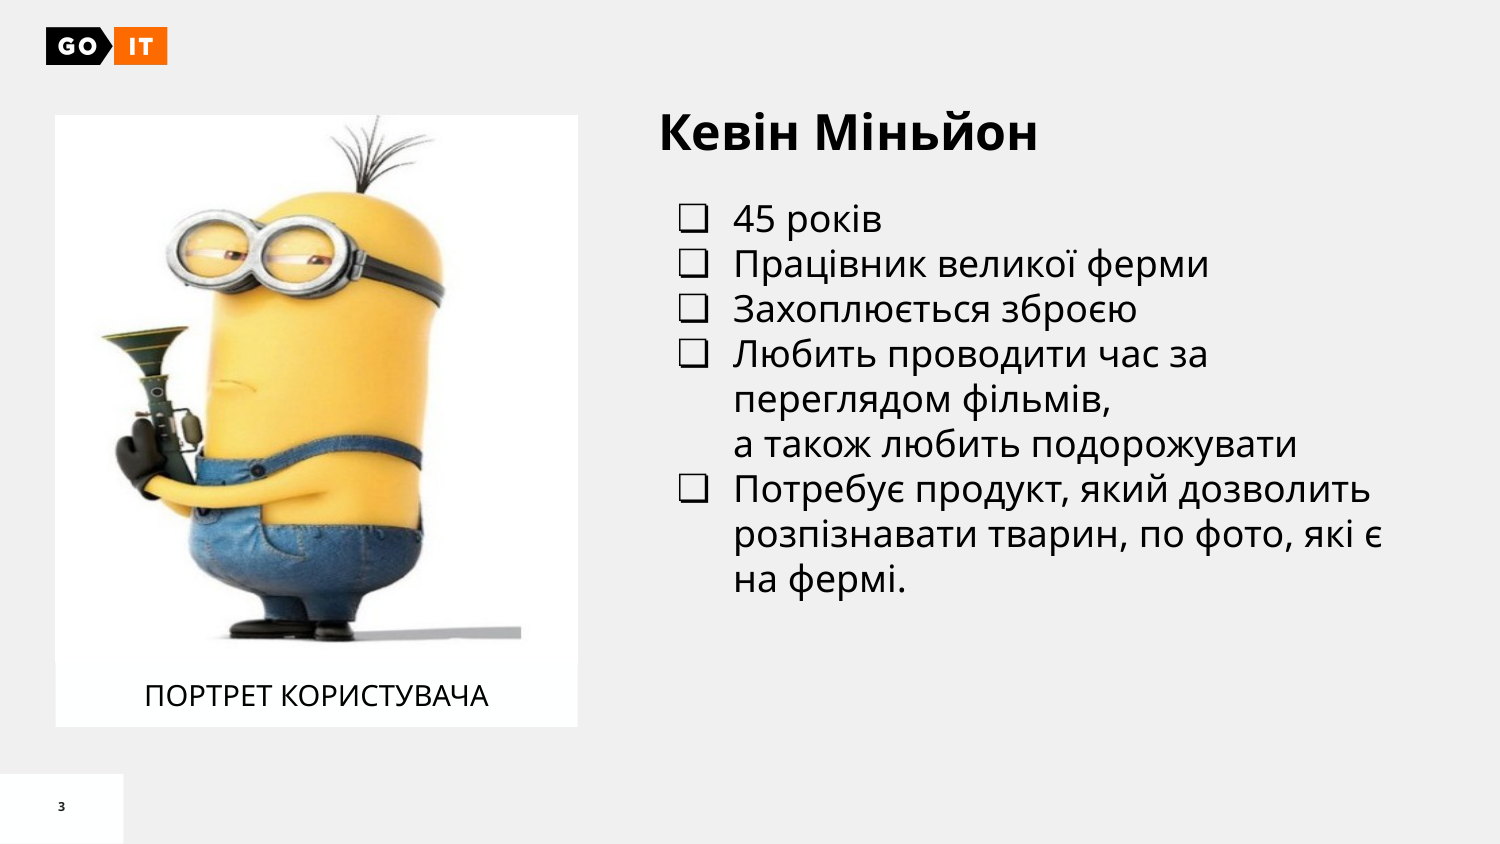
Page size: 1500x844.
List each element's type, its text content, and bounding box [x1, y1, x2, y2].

picture [55, 115, 578, 663]
text_box ПОРТРЕТ КОРИСТУВАЧА [55, 670, 578, 727]
picture [46, 27, 168, 65]
text_box Кевін Міньйон 45 років Працівник великої ферми Захоплюється зброєю Любить проводити час за переглядом фільмів, а також любить подорожувати Потребує продукт, який дозволить розпізнавати тварин, по фото, які є на фермі. [643, 84, 1444, 720]
